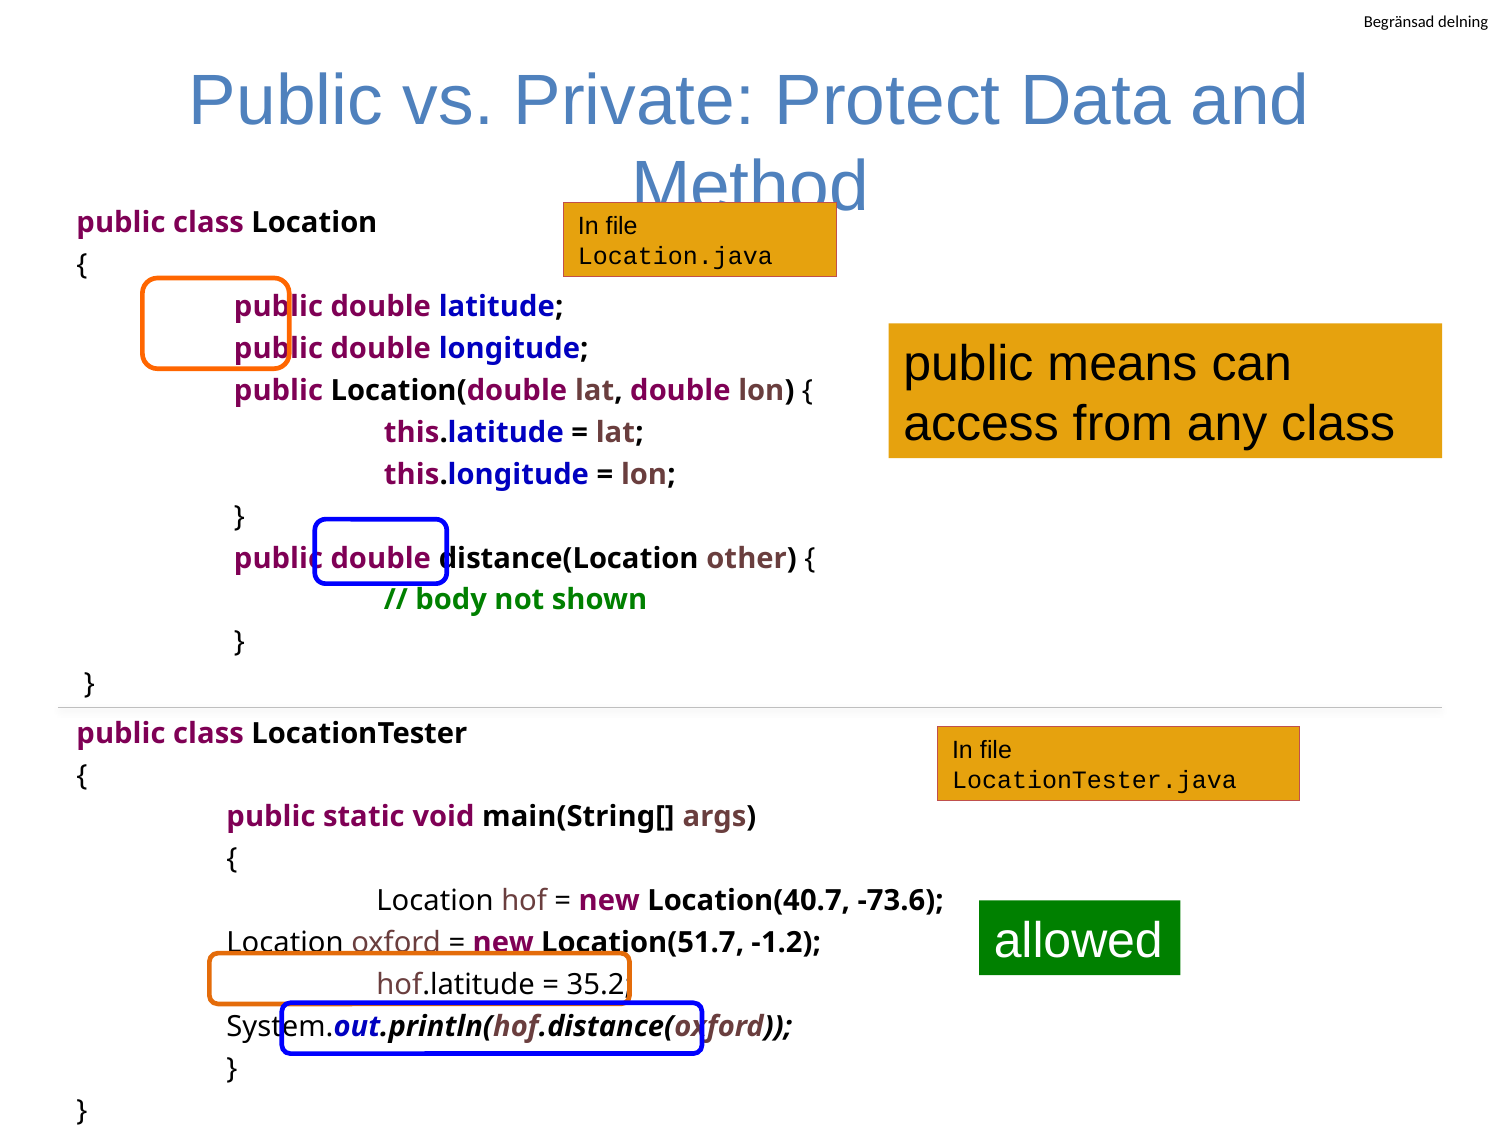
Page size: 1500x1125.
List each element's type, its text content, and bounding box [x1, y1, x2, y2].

text_box In file Location.java [563, 202, 837, 277]
text_box [140, 275, 292, 371]
text_box public means can access from any class [888, 323, 1443, 459]
text_box allowed [979, 900, 1181, 976]
text_box [279, 1000, 705, 1056]
text_box public class Location { public double latitude; public double longitude; public Location(double lat, double lon) { this.latitude = lat; this.longitude = lon; } public double distance(Location other) { // body not shown } } [61, 189, 1408, 705]
title Public vs. Private: Protect Data and Method [75, 45, 1425, 233]
text_box [312, 517, 449, 586]
text_box In file LocationTester.java [937, 726, 1300, 801]
text_box [207, 951, 632, 1007]
text_box public class LocationTester { public static void main(String[] args) { Location hof = new Location(40.7, -73.6); Location oxford = new Location(51.7, -1.2); hof.latitude = 35.2; System.out.println(hof.distance(oxford)); } } [61, 717, 1181, 1125]
